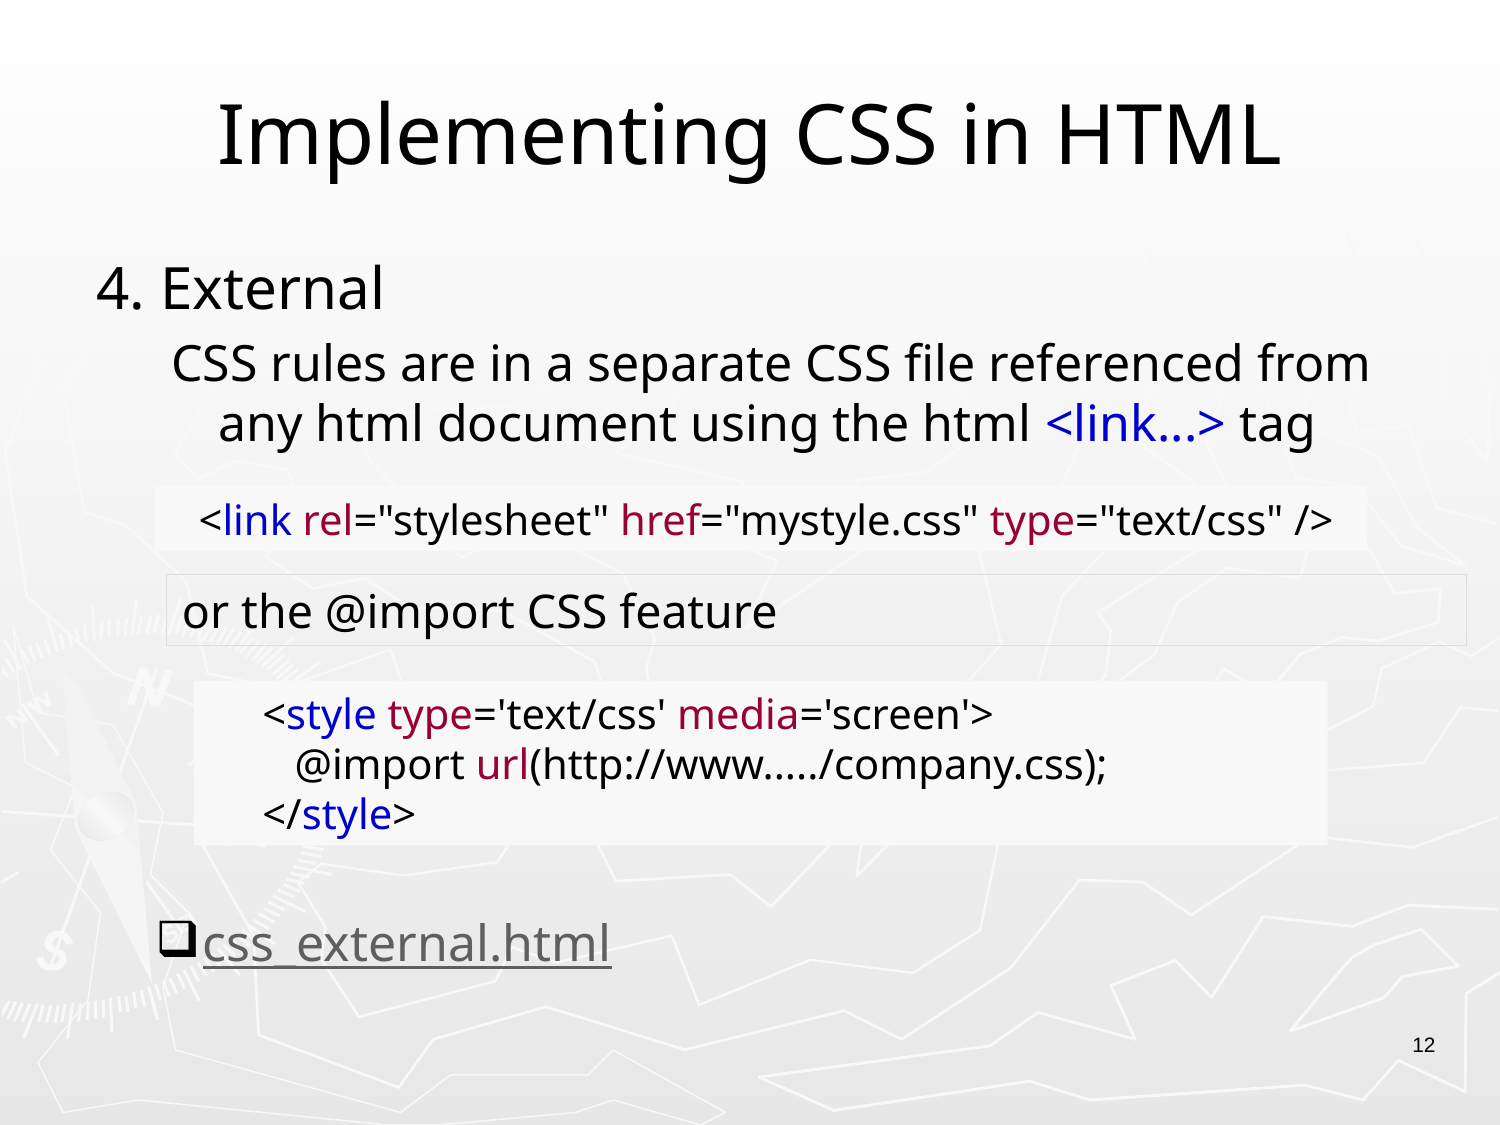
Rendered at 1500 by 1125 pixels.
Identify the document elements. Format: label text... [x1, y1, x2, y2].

text_box css_external.html [140, 904, 627, 988]
list 4. External CSS rules are in a separate CSS file referenced from any html document using the html <link...> tag [81, 243, 1432, 438]
text_box <style type='text/css' media='screen'> @import url(http://www...../company.css); </style> [193, 680, 1328, 846]
text_box <link rel="stylesheet" href="mystyle.css" type="text/css" /> [154, 486, 1368, 551]
text_box or the @import CSS feature [166, 574, 1467, 646]
slide_number 12 [1074, 1024, 1451, 1103]
title Implementing CSS in HTML [49, 37, 1451, 225]
